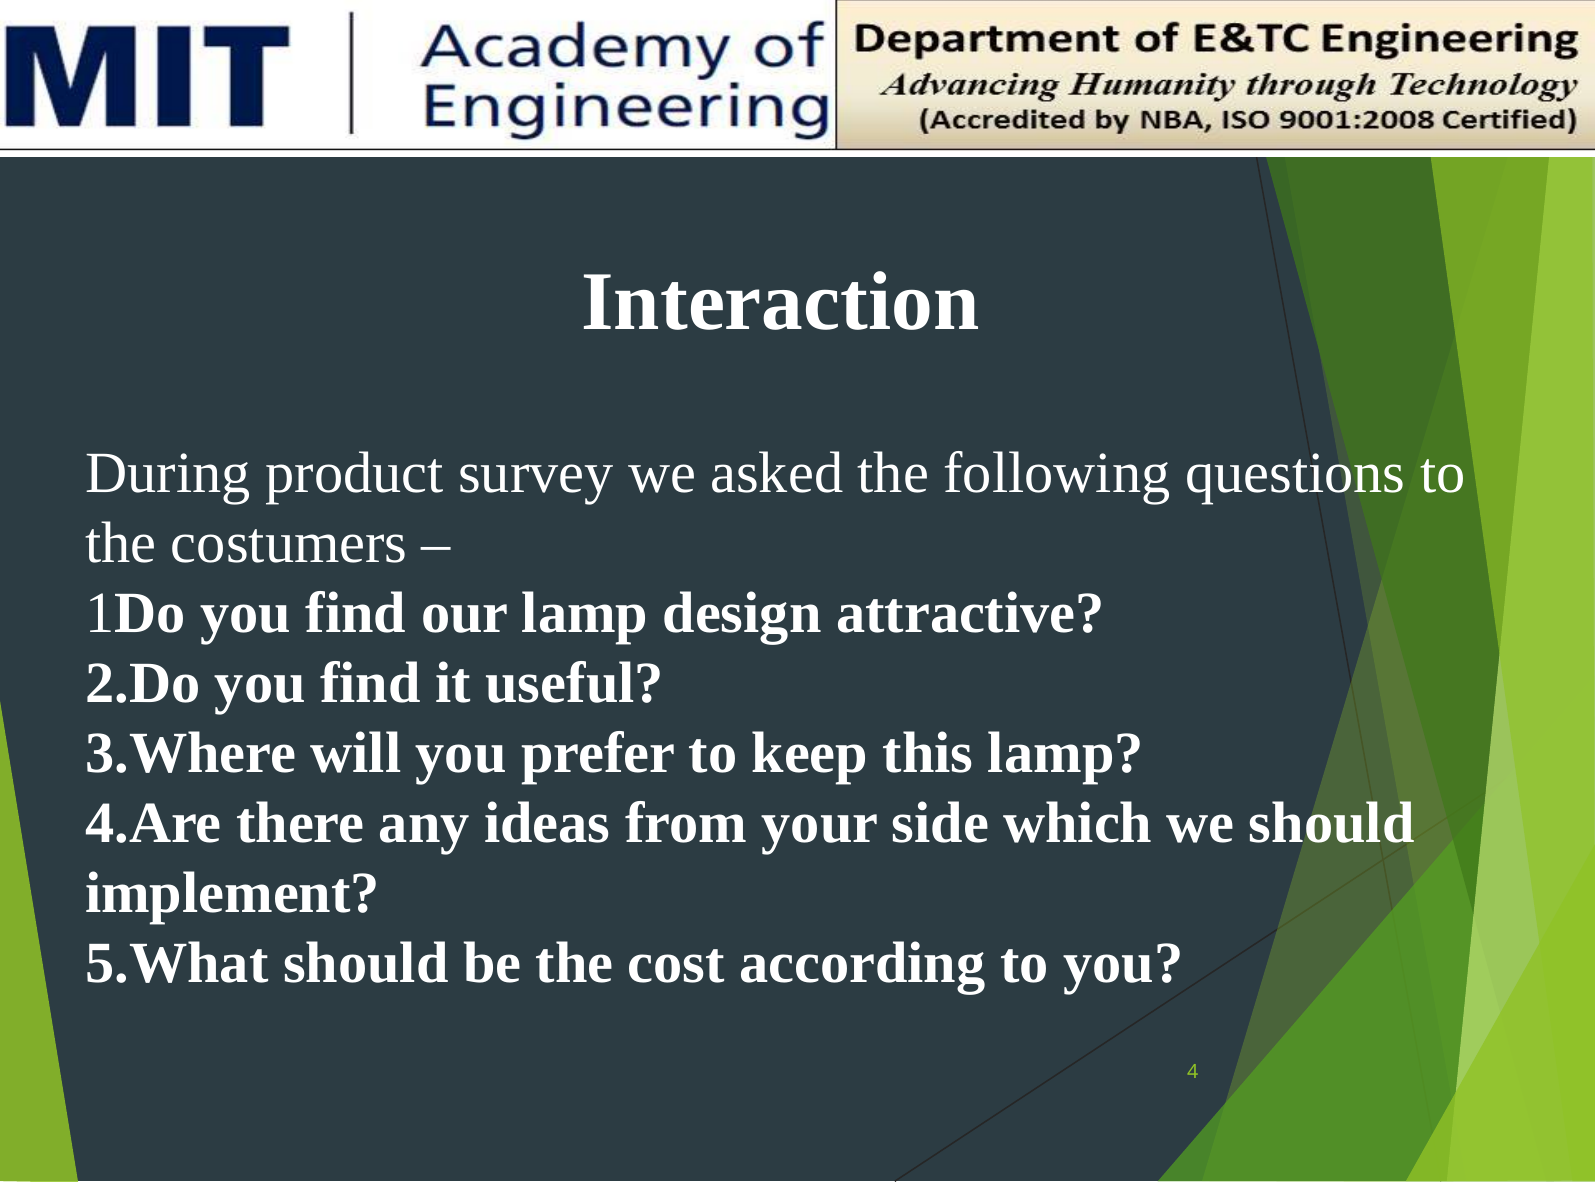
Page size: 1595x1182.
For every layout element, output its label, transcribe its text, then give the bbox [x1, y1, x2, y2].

text_box Interaction [35, 239, 1536, 354]
text_box During product survey we asked the following questions to the costumers – 1Do you find our lamp design attractive? 2.Do you find it useful? 3.Where will you prefer to keep this lamp? 4.Are there any ideas from your side which we should implement? 5.What should be the cost according to you? [70, 426, 1559, 1072]
slide_number 4 [1123, 1072, 1214, 1104]
picture [0, 0, 1595, 157]
